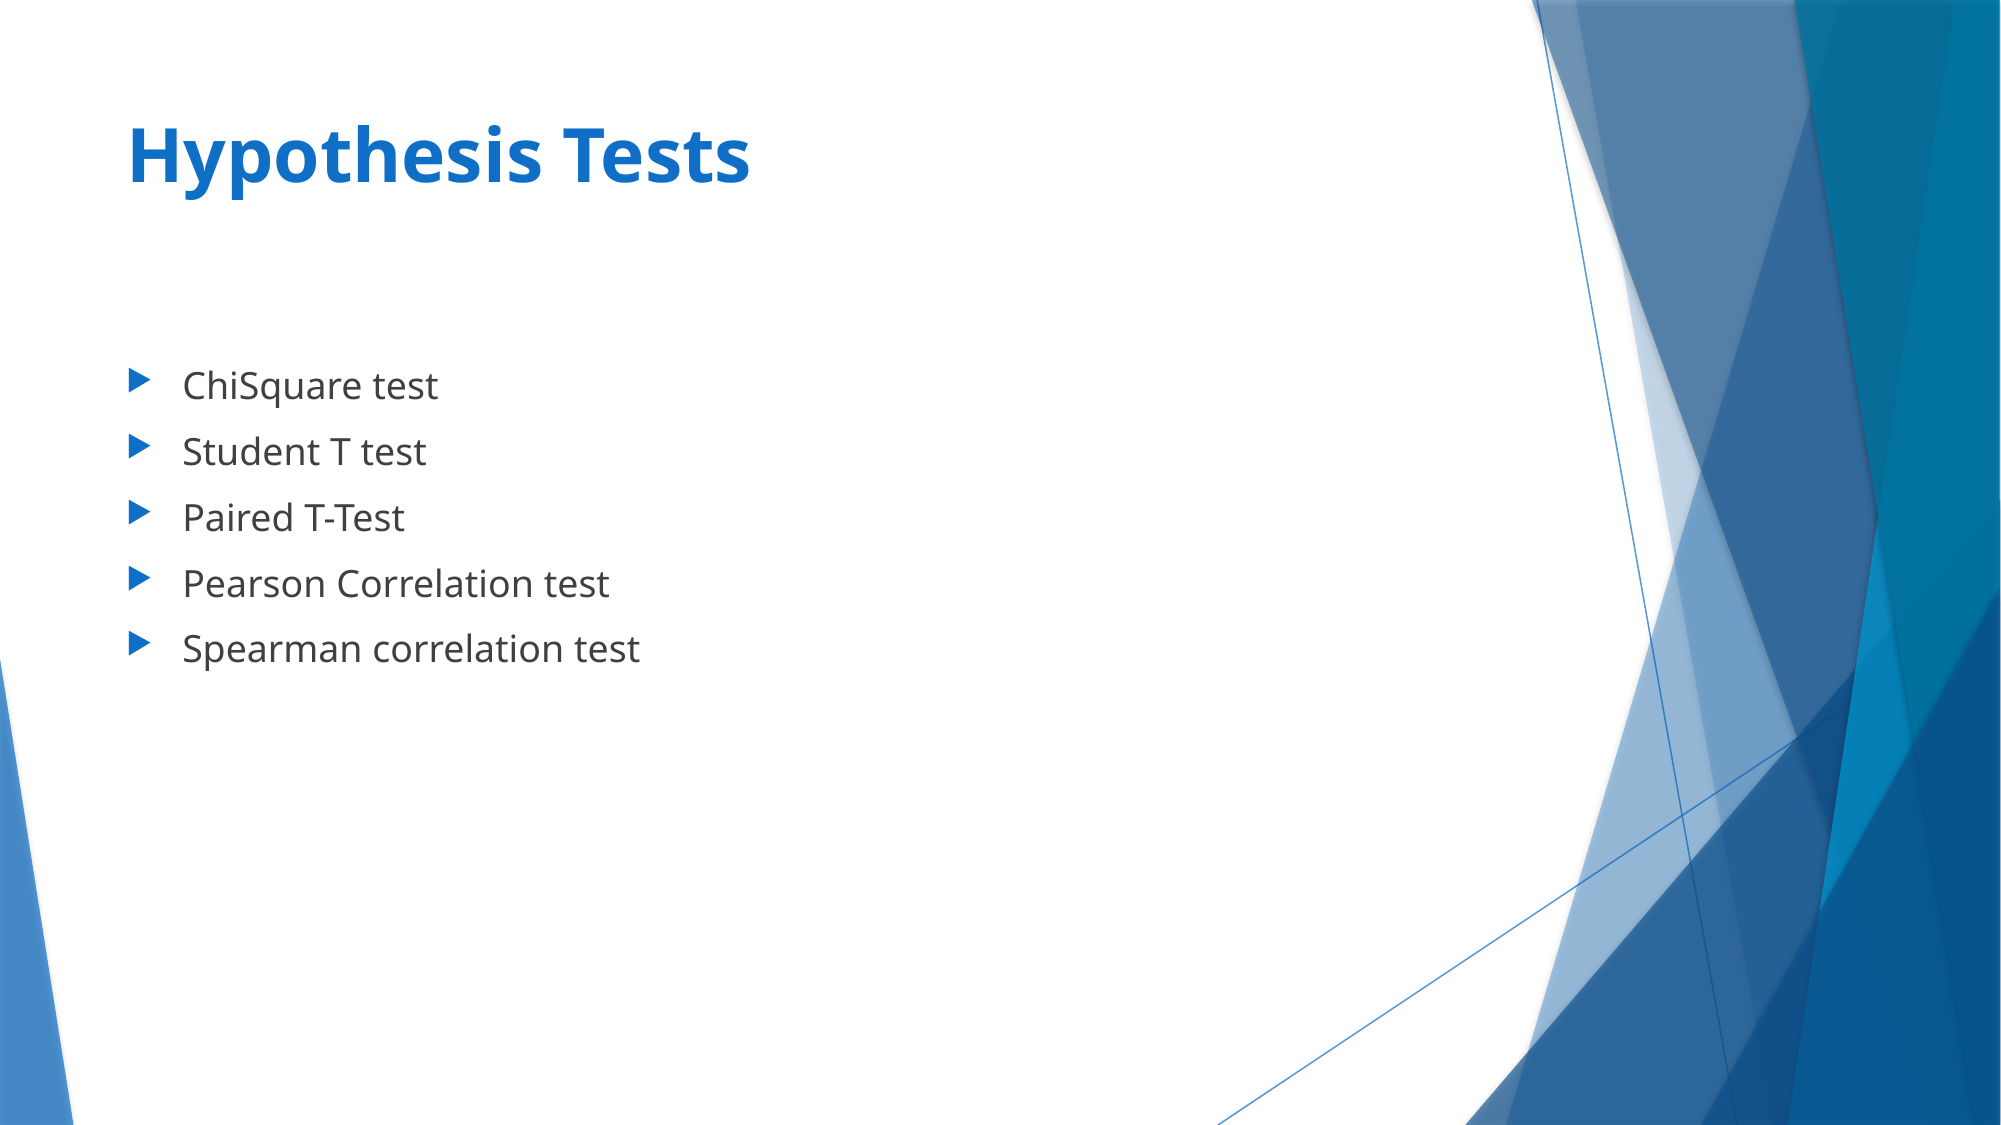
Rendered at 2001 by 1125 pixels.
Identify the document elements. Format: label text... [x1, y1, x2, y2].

list ChiSquare test Student T test Paired T-Test Pearson Correlation test Spearman correlation test [111, 354, 1522, 992]
title Hypothesis Tests [111, 99, 1522, 317]
